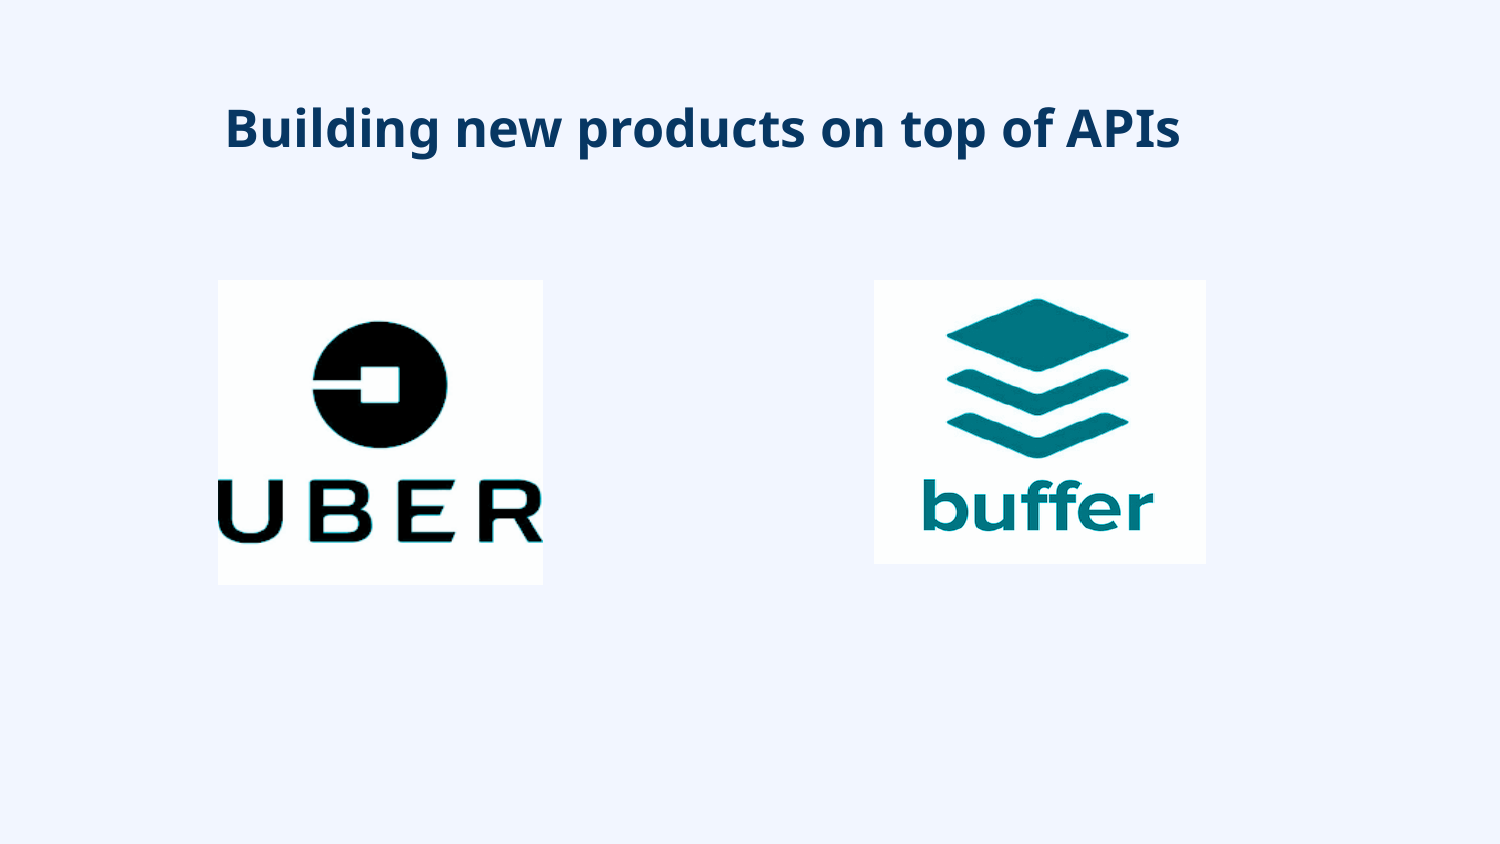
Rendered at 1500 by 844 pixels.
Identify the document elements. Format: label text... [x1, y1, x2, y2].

title Building new products on top of APIs [209, 79, 1291, 174]
picture [218, 279, 543, 586]
picture [874, 279, 1206, 564]
